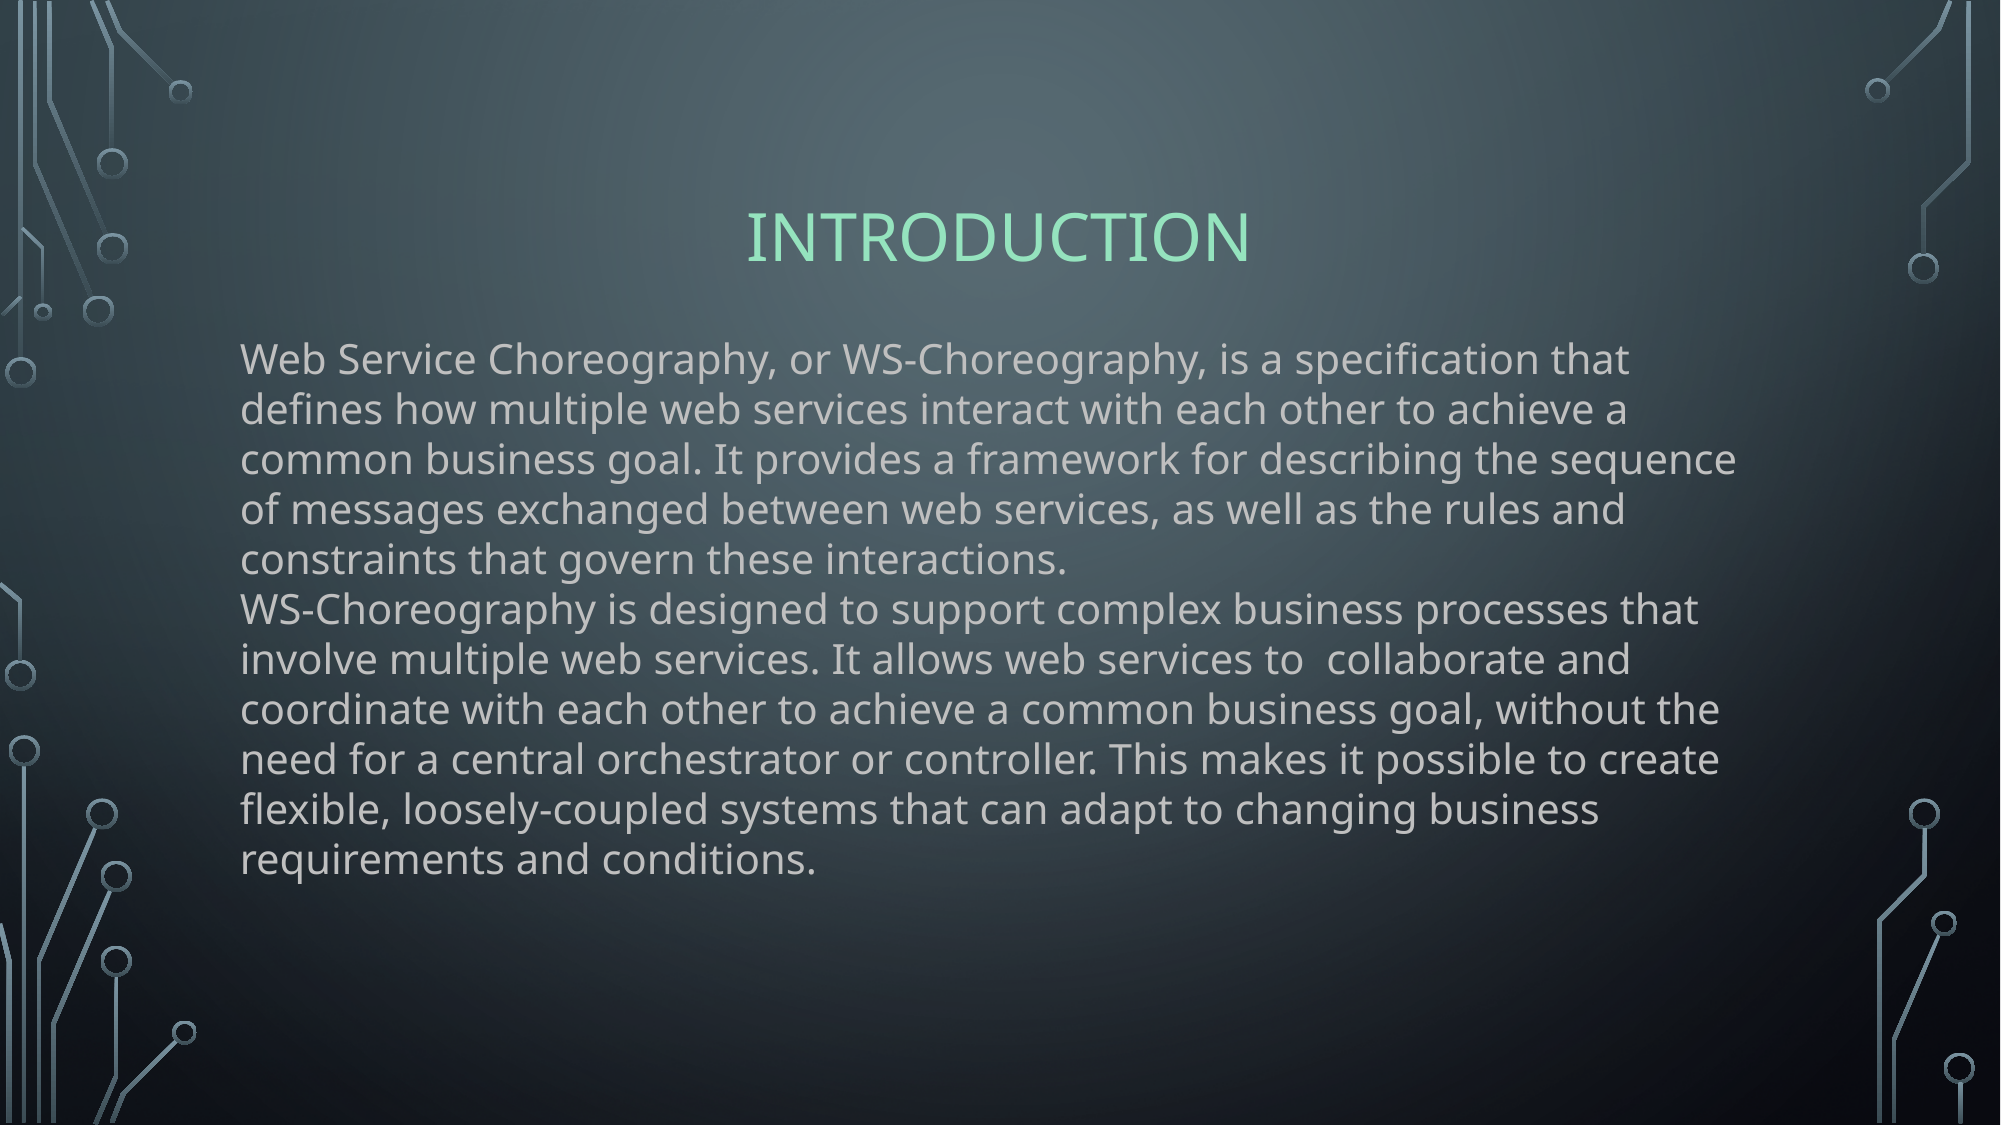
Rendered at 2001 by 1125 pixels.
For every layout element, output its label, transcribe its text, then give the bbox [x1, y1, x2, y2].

text_box Web Service Choreography, or WS-Choreography, is a specification that defines how multiple web services interact with each other to achieve a common business goal. It provides a framework for describing the sequence of messages exchanged between web services, as well as the rules and constraints that govern these interactions. WS-Choreography is designed to support complex business processes that involve multiple web services. It allows web services to collaborate and coordinate with each other to achieve a common business goal, without the need for a central orchestrator or controller. This makes it possible to create flexible, loosely-coupled systems that can adapt to changing business requirements and conditions. [224, 324, 1776, 1011]
text_box INTRODUCTION [731, 186, 1269, 324]
